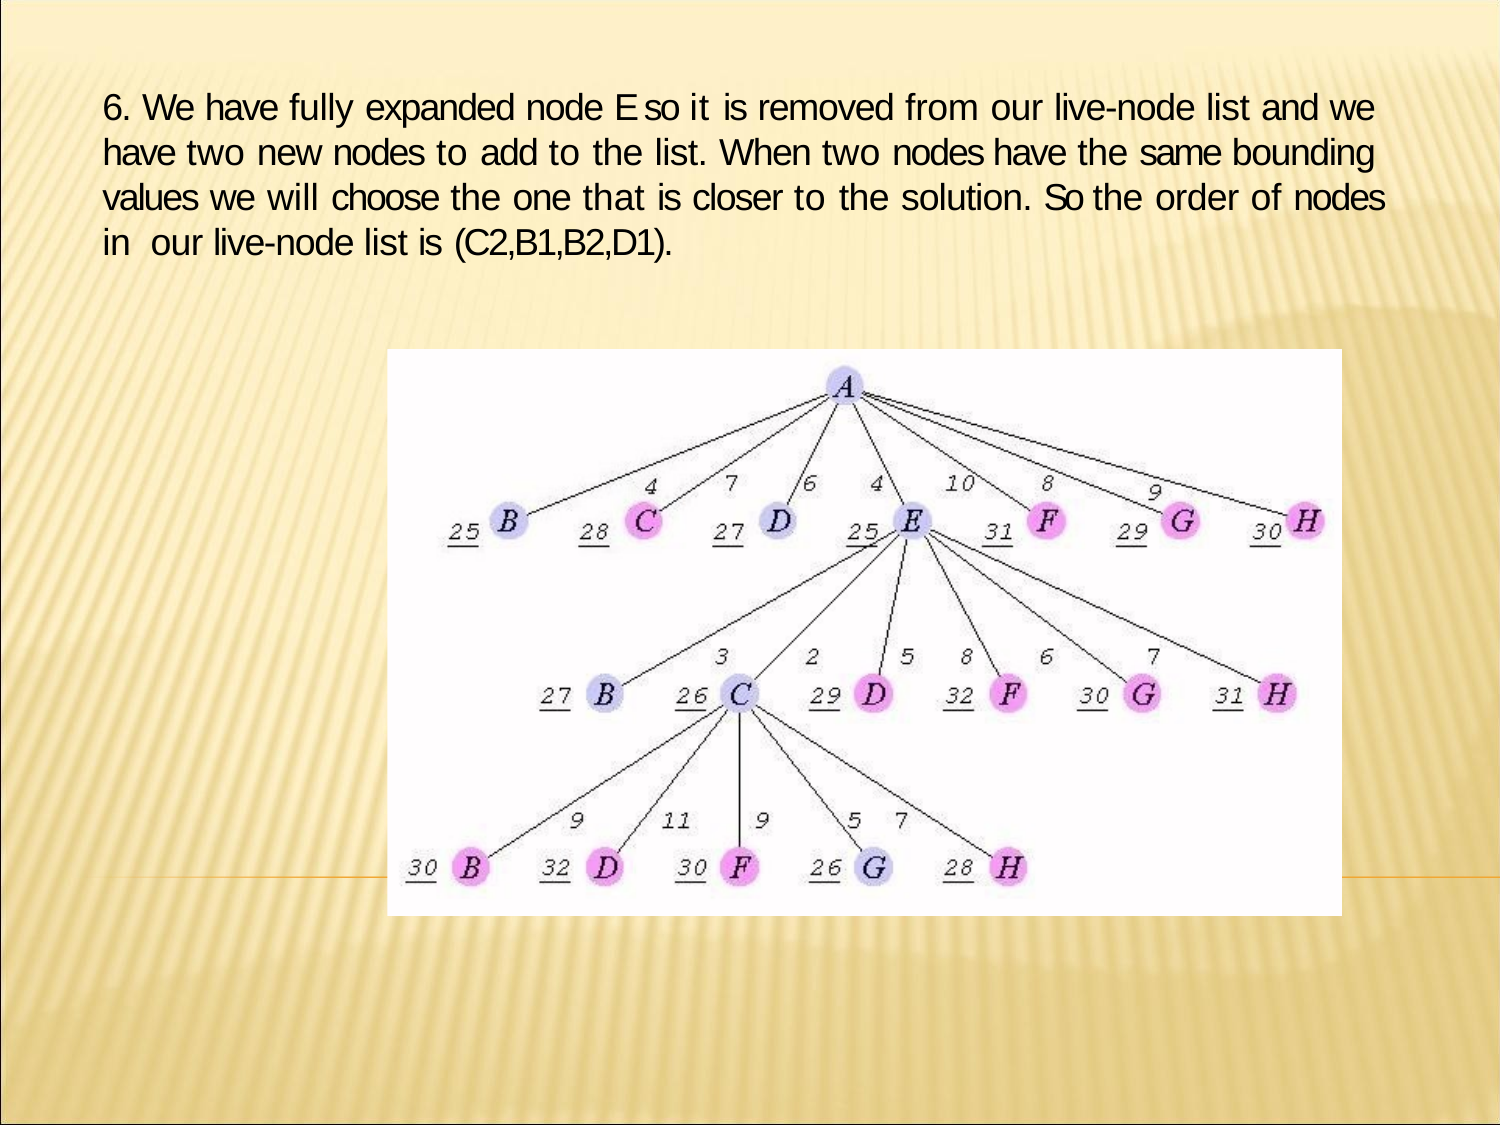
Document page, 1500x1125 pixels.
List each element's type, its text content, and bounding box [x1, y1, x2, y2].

picture [0, 0, 1500, 1125]
text_box [387, 349, 1342, 916]
text_box 6. We have fully expanded node E so it is removed from our live-node list and we have two new nodes to add to the list. When two nodes have the same bounding values we will choose the one that is closer to the solution. So the order of nodes in our live-node list is (C2,B1,B2,D1). [100, 80, 1386, 263]
